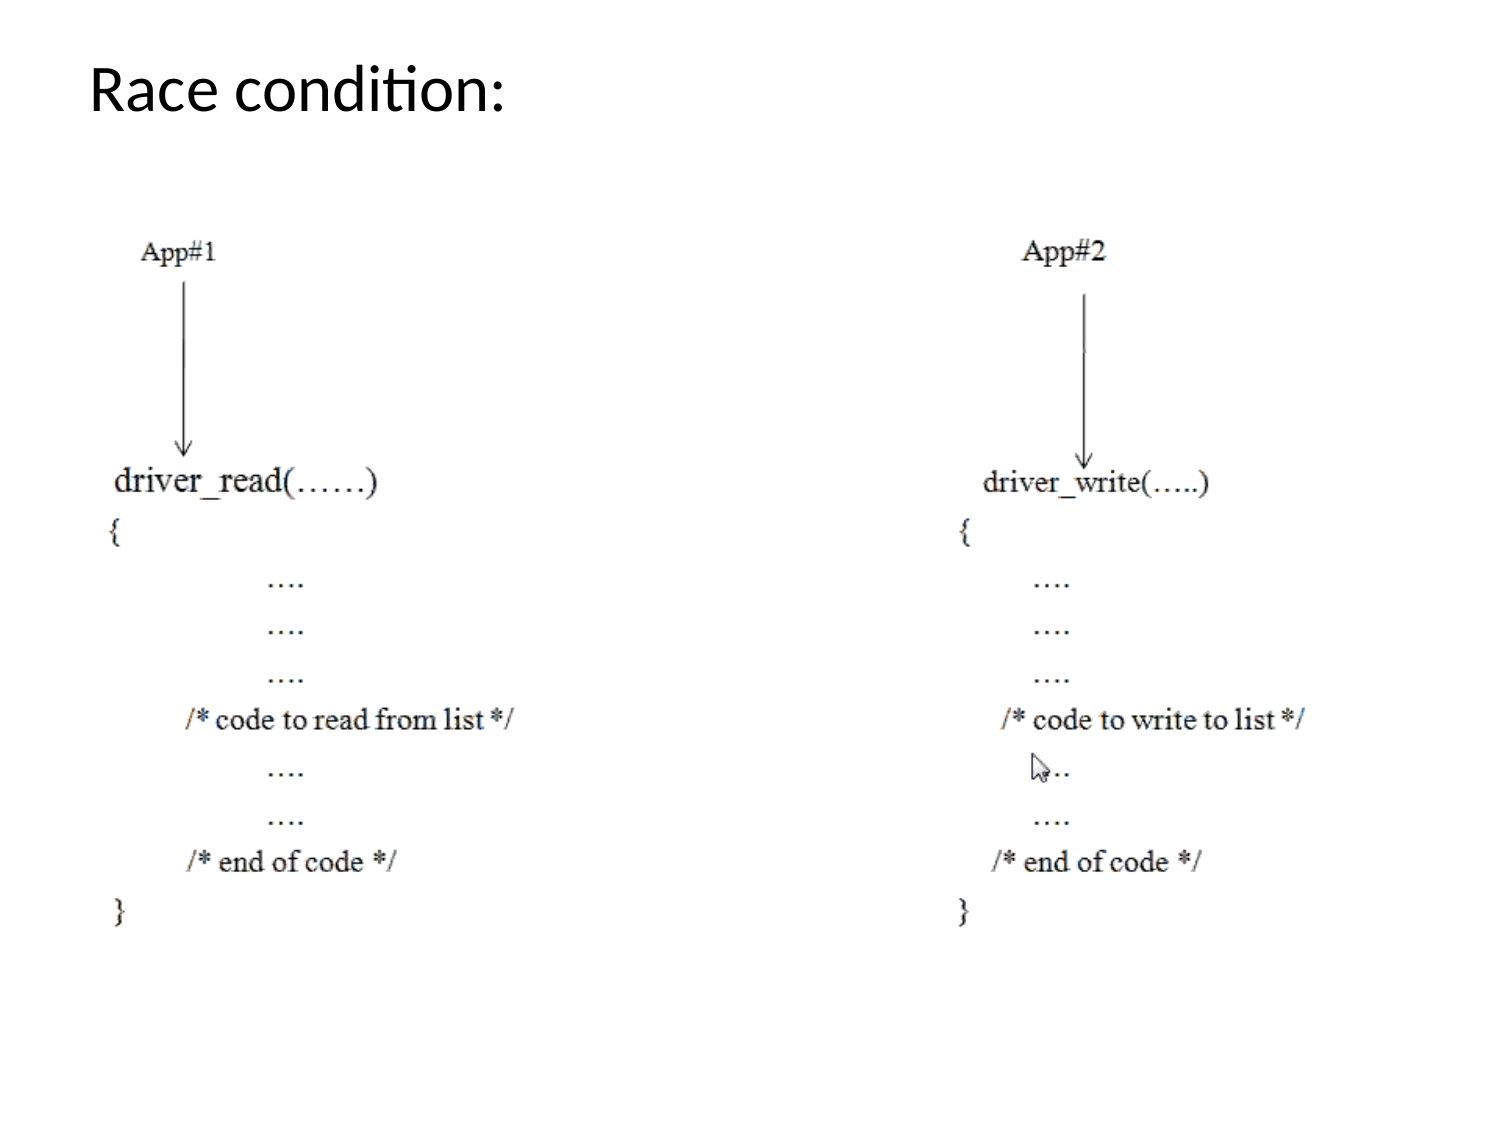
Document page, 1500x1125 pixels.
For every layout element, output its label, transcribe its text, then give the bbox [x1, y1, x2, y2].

picture [25, 166, 1474, 958]
text_box Race condition: [74, 37, 675, 132]
